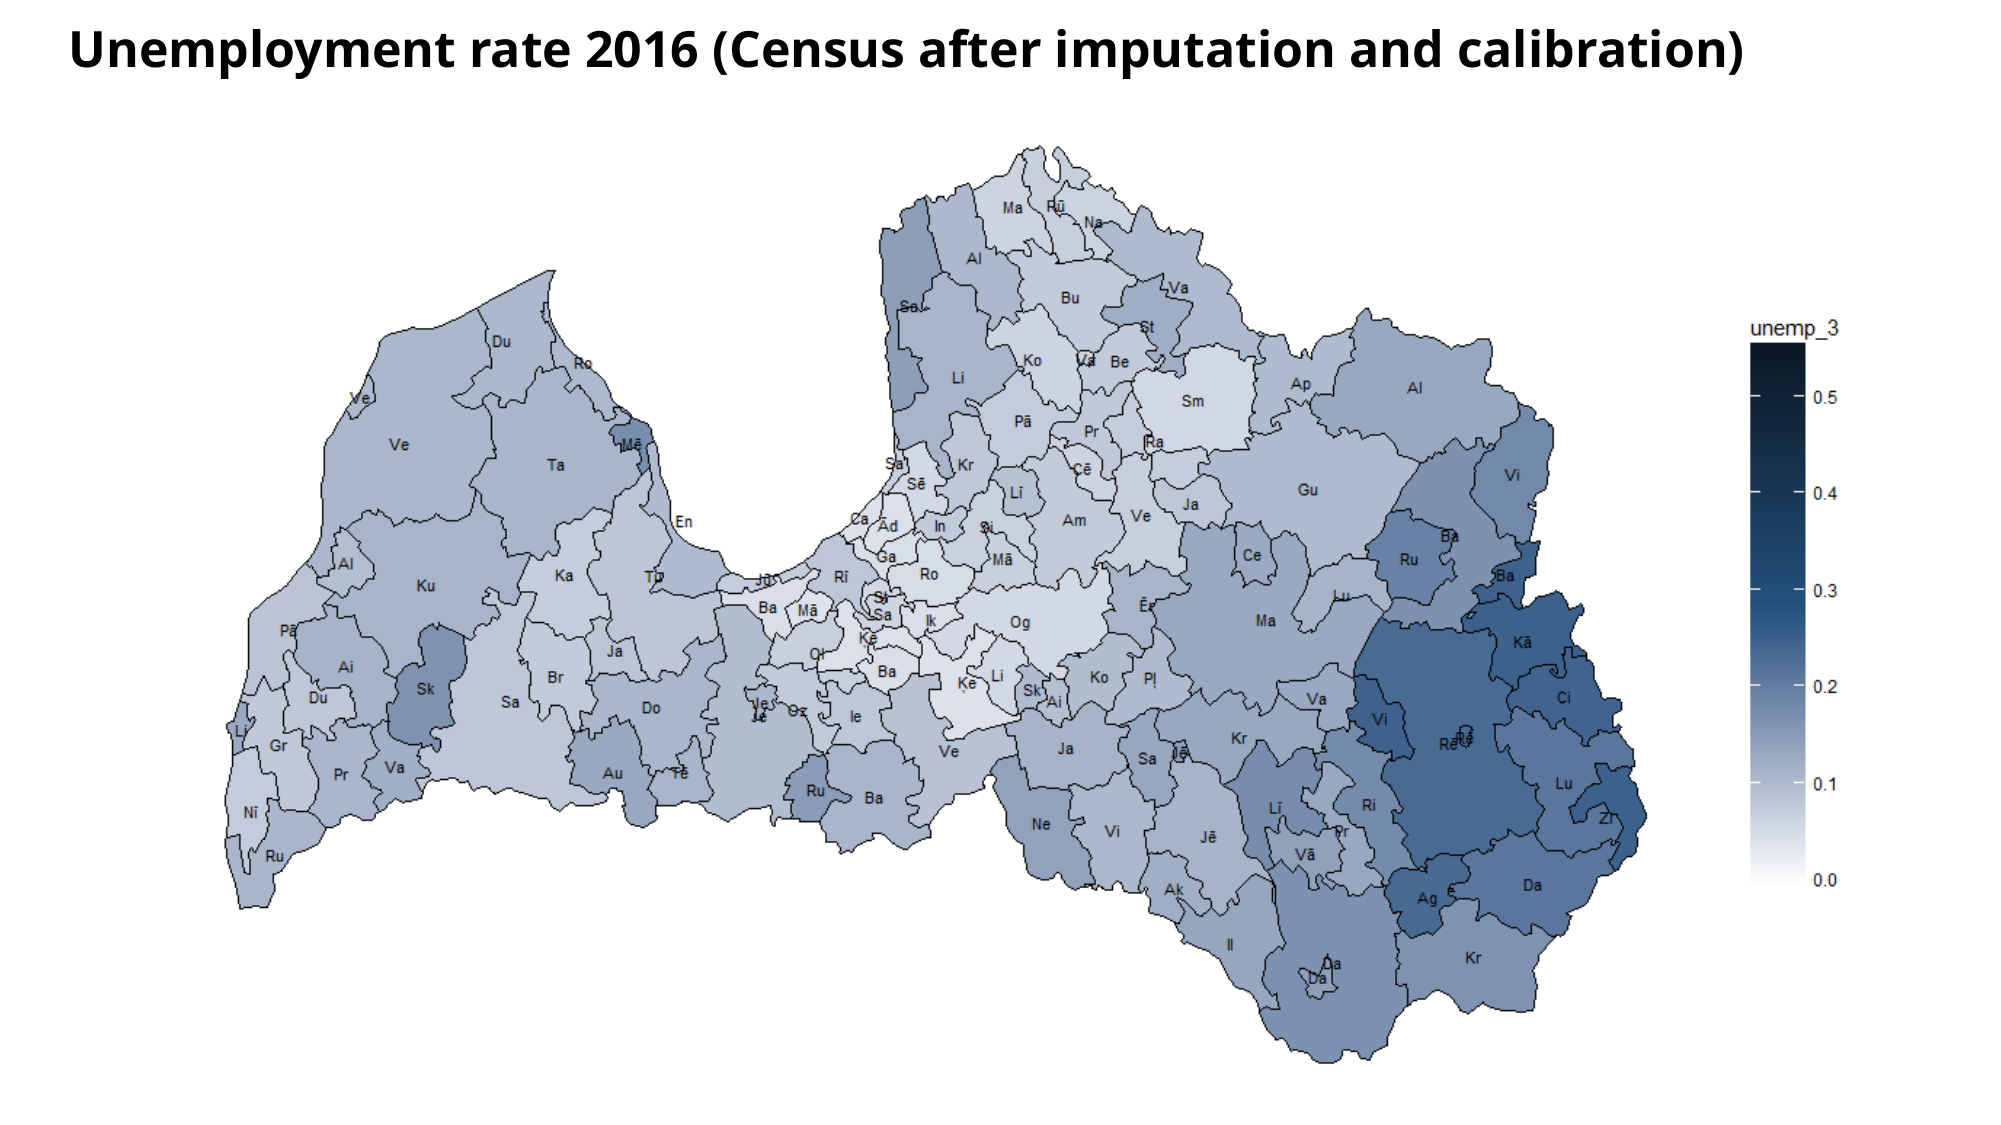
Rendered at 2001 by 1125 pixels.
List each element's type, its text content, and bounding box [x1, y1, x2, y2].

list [139, 90, 1861, 1125]
title Unemployment rate 2016 (Census after imputation and calibration) [53, 11, 1779, 91]
